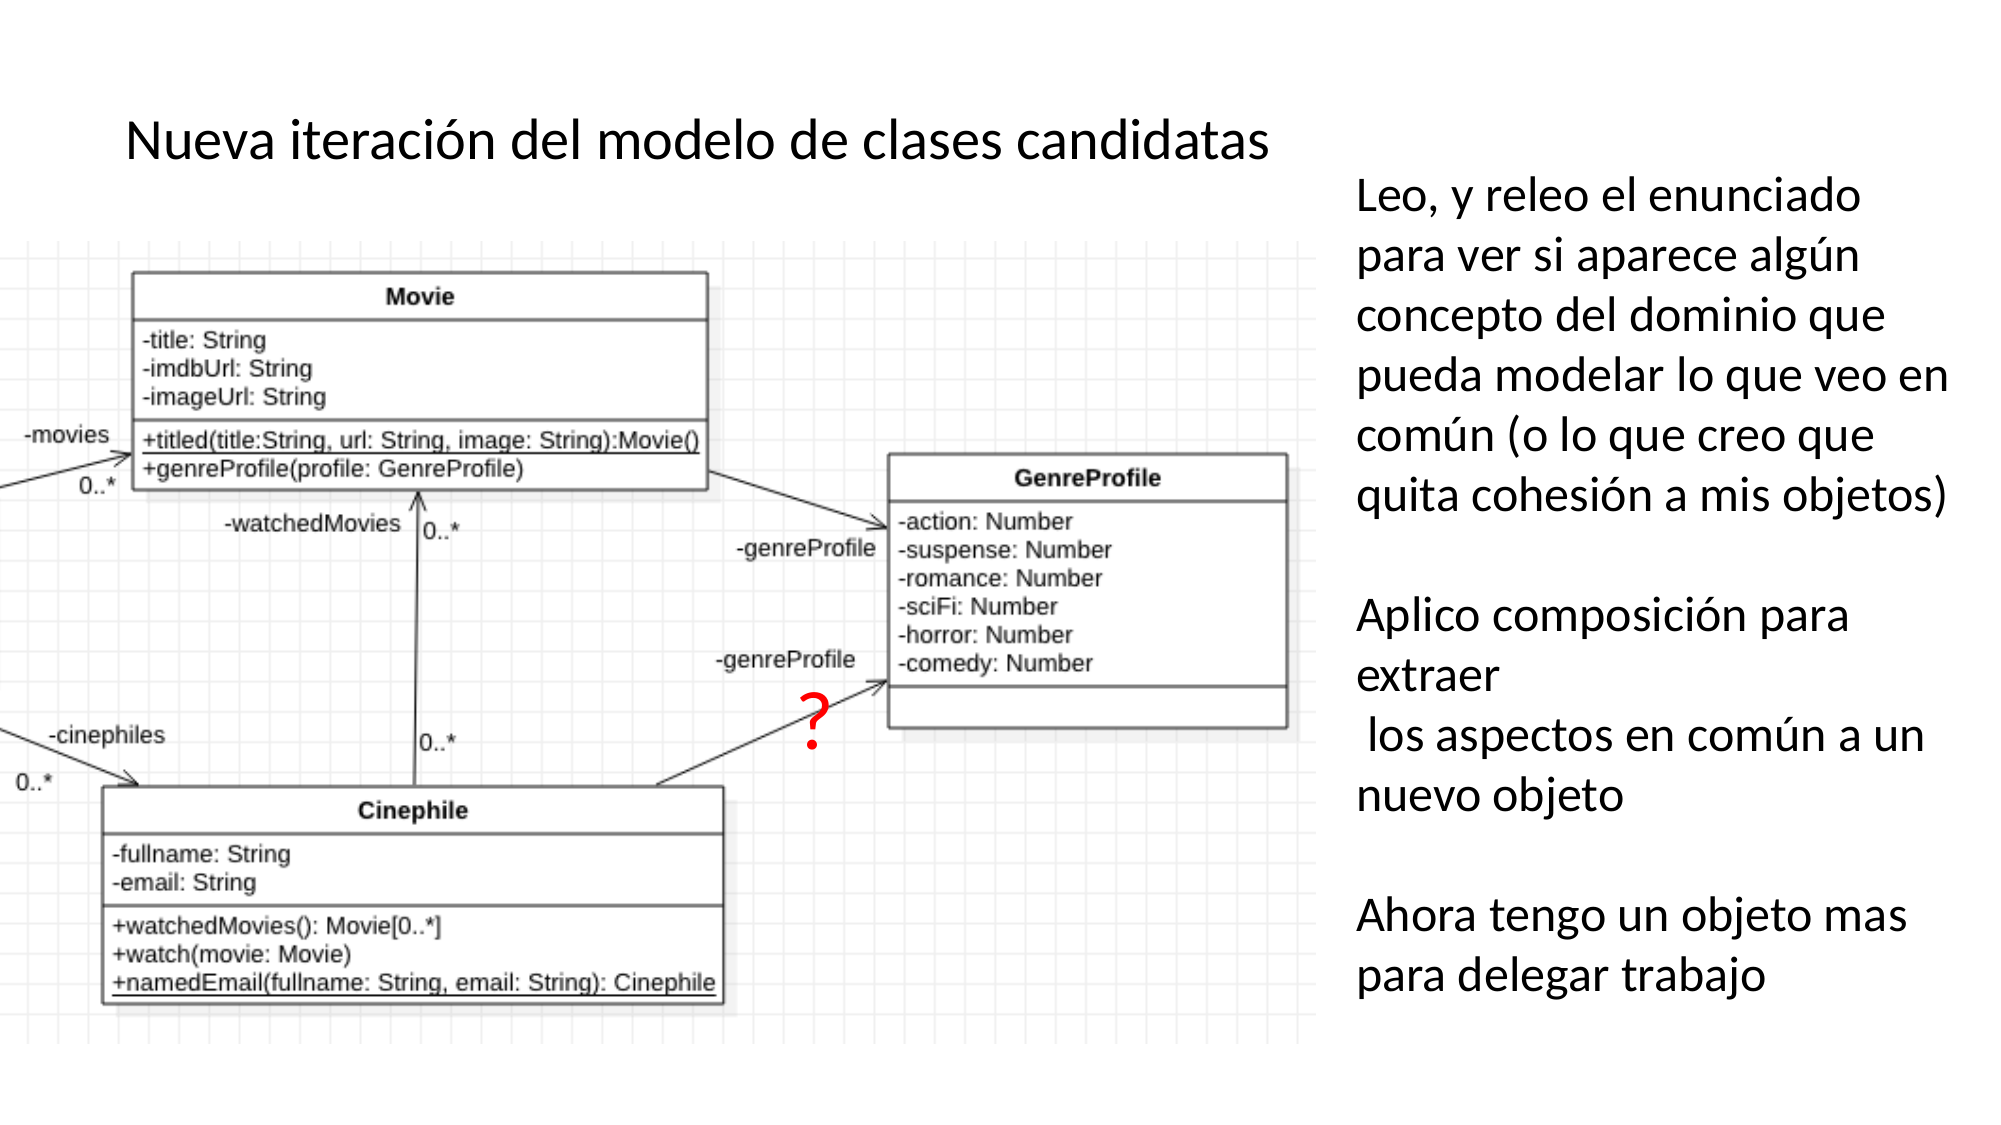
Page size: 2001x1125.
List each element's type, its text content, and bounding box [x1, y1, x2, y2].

picture [0, 241, 1316, 1044]
text_box Leo, y releo el enunciado para ver si aparece algún concepto del dominio que pueda modelar lo que veo en común (o lo que creo que quita cohesión a mis objetos) Aplico composición para extraer los aspectos en común a un nuevo objeto Ahora tengo un objeto mas para delegar trabajo [1341, 94, 1976, 1010]
text_box Nueva iteración del modelo de clases candidatas [111, 94, 1286, 180]
